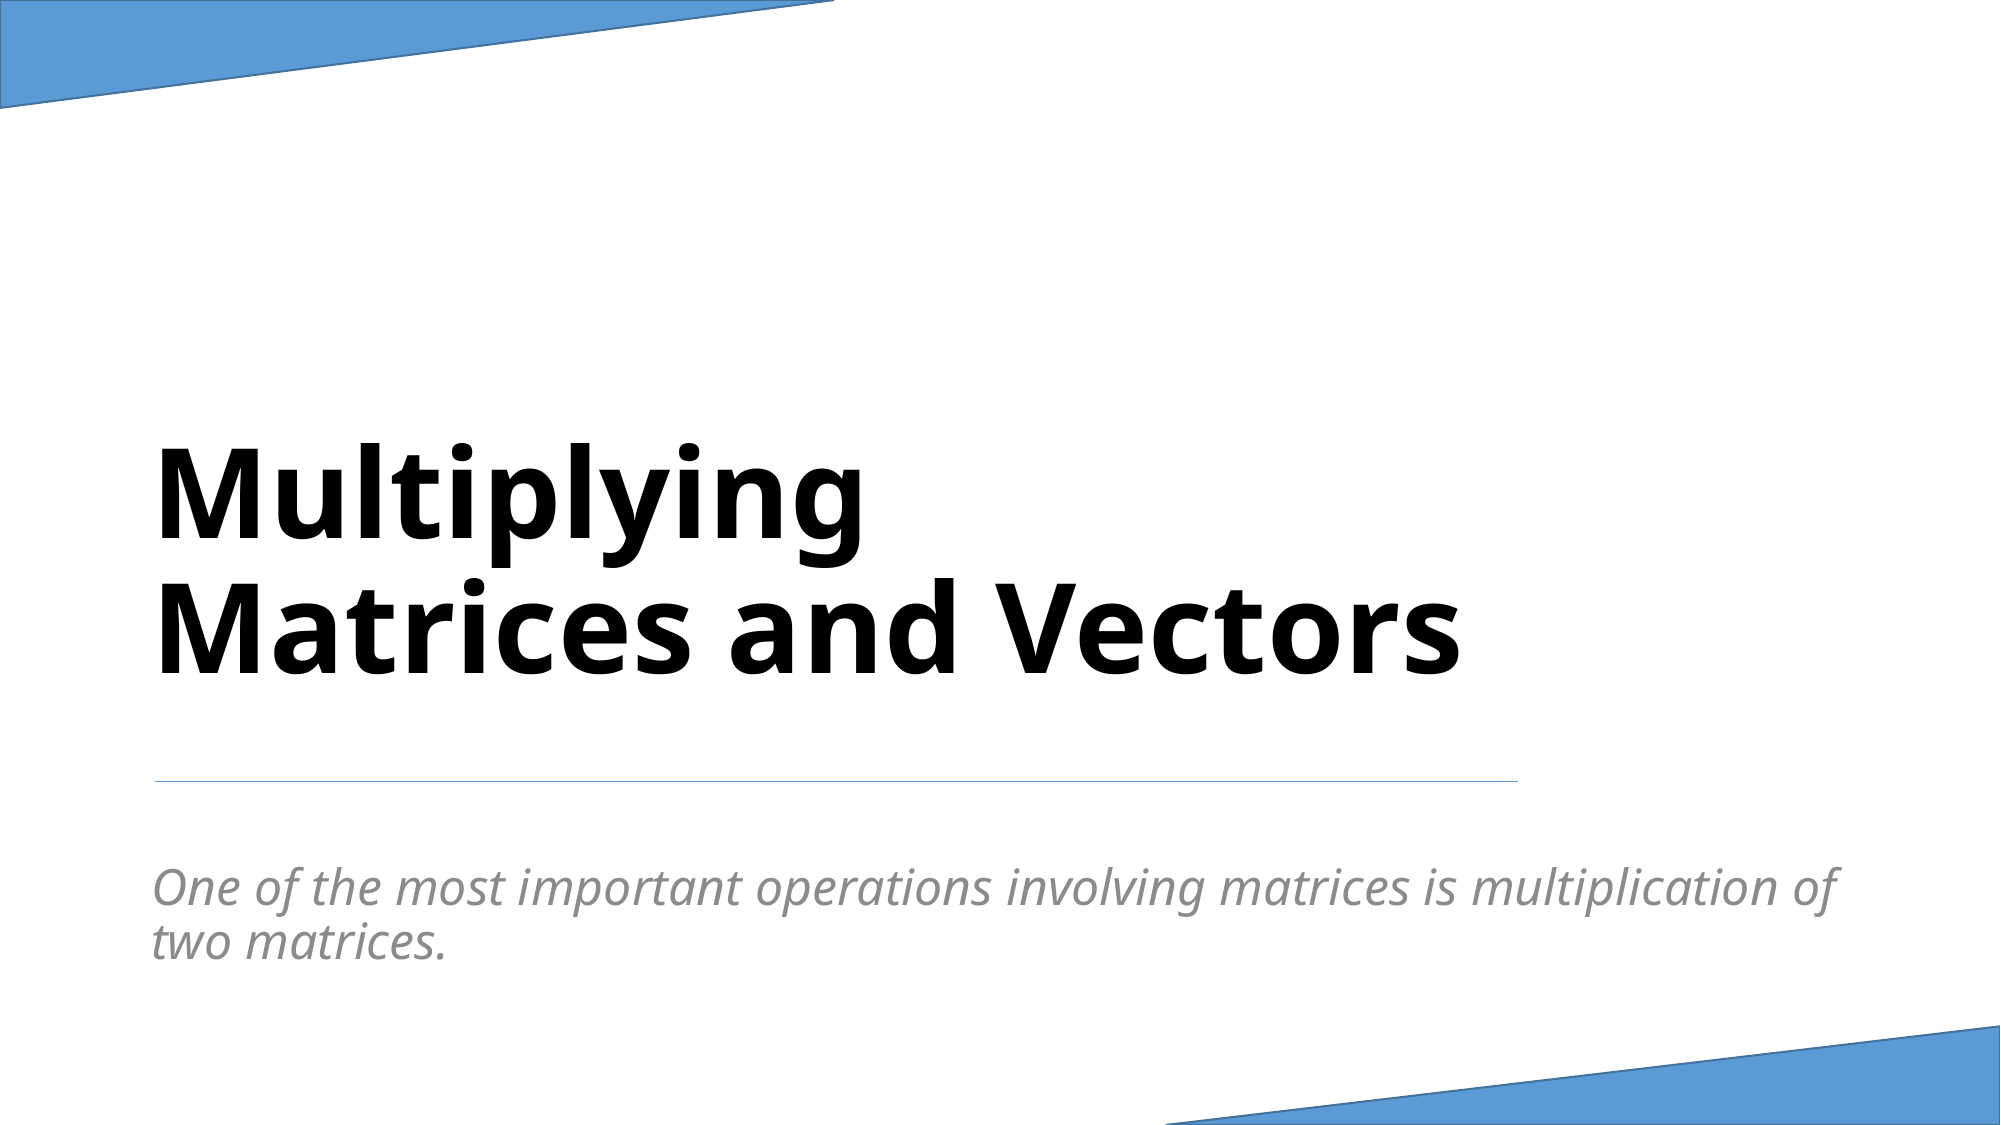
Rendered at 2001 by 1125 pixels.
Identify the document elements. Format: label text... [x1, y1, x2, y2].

text_box [1165, 1025, 2000, 1125]
title Multiplying Matrices and Vectors [136, 280, 1862, 708]
text_box [0, 0, 835, 109]
list One of the most important operations involving matrices is multiplication of two matrices. [136, 855, 1862, 999]
